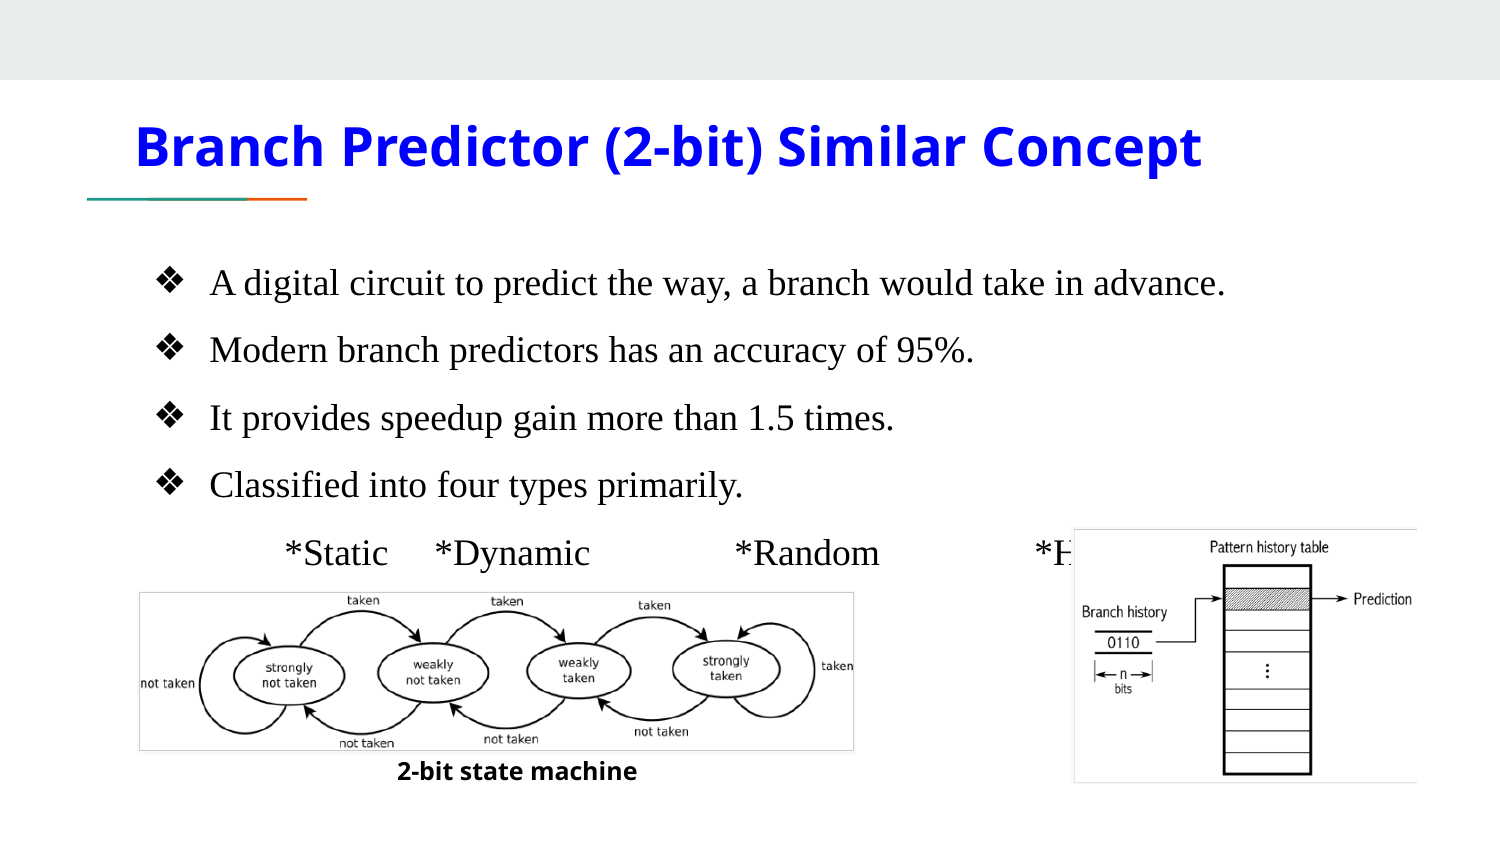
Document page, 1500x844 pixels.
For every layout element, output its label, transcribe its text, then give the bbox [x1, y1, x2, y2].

list A digital circuit to predict the way, a branch would take in advance. Modern branch predictors has an accuracy of 95%. It provides speedup gain more than 1.5 times. Classified into four types primarily. *Static *Dynamic *Random *Hybrid [119, 220, 1381, 592]
title Branch Predictor (2-bit) Similar Concept [119, 97, 1381, 186]
text_box 2-bit state machine [289, 763, 746, 794]
picture [136, 591, 856, 755]
picture [1070, 527, 1417, 785]
